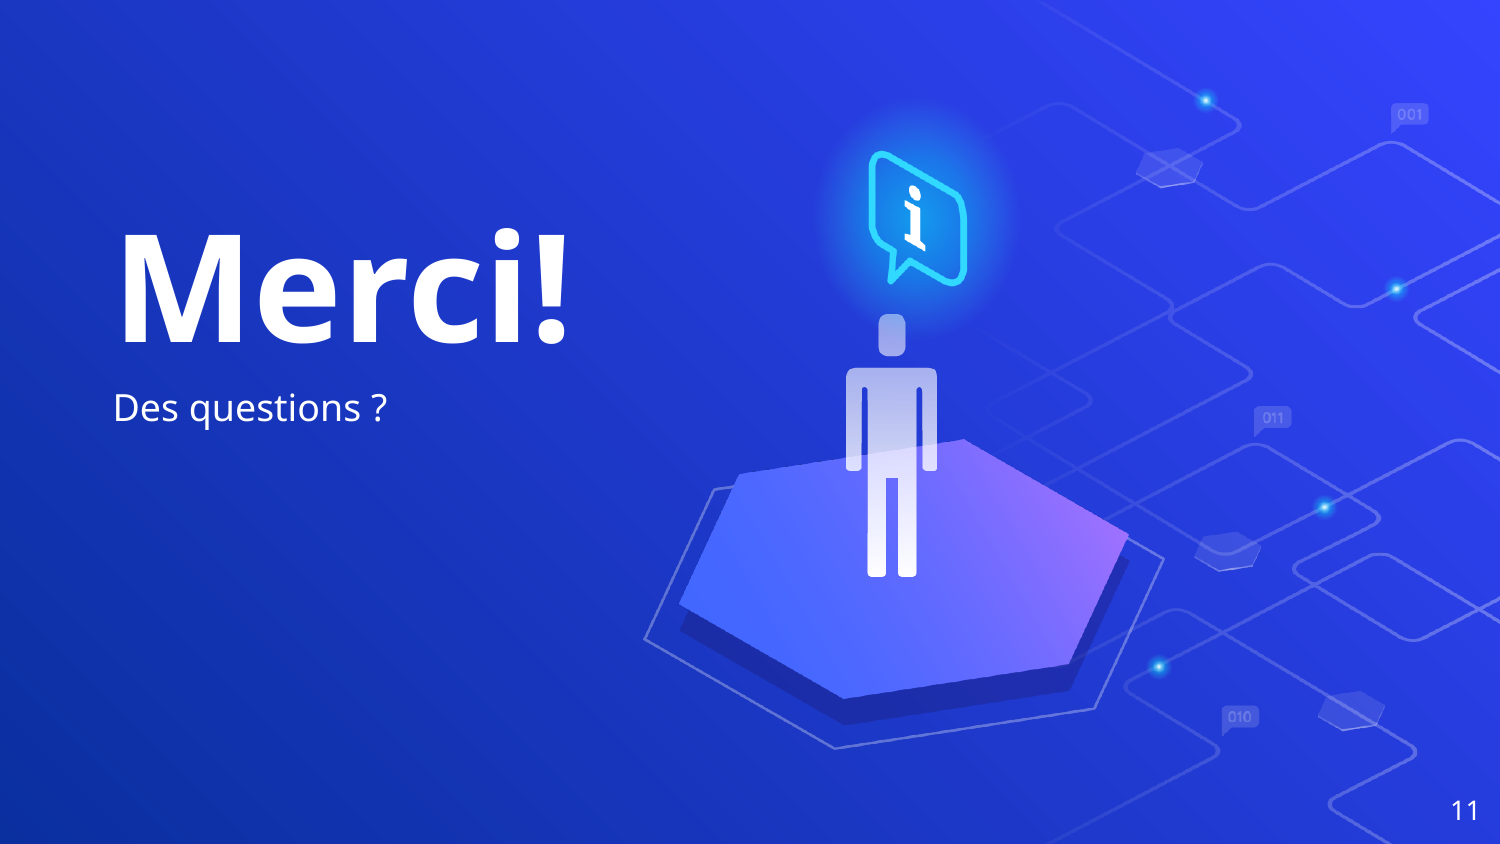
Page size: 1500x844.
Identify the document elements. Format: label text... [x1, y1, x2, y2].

subtitle Des questions ? [112, 377, 706, 624]
title Merci! [112, 220, 706, 373]
slide_number 11 [1391, 779, 1482, 844]
picture [0, 0, 1500, 844]
